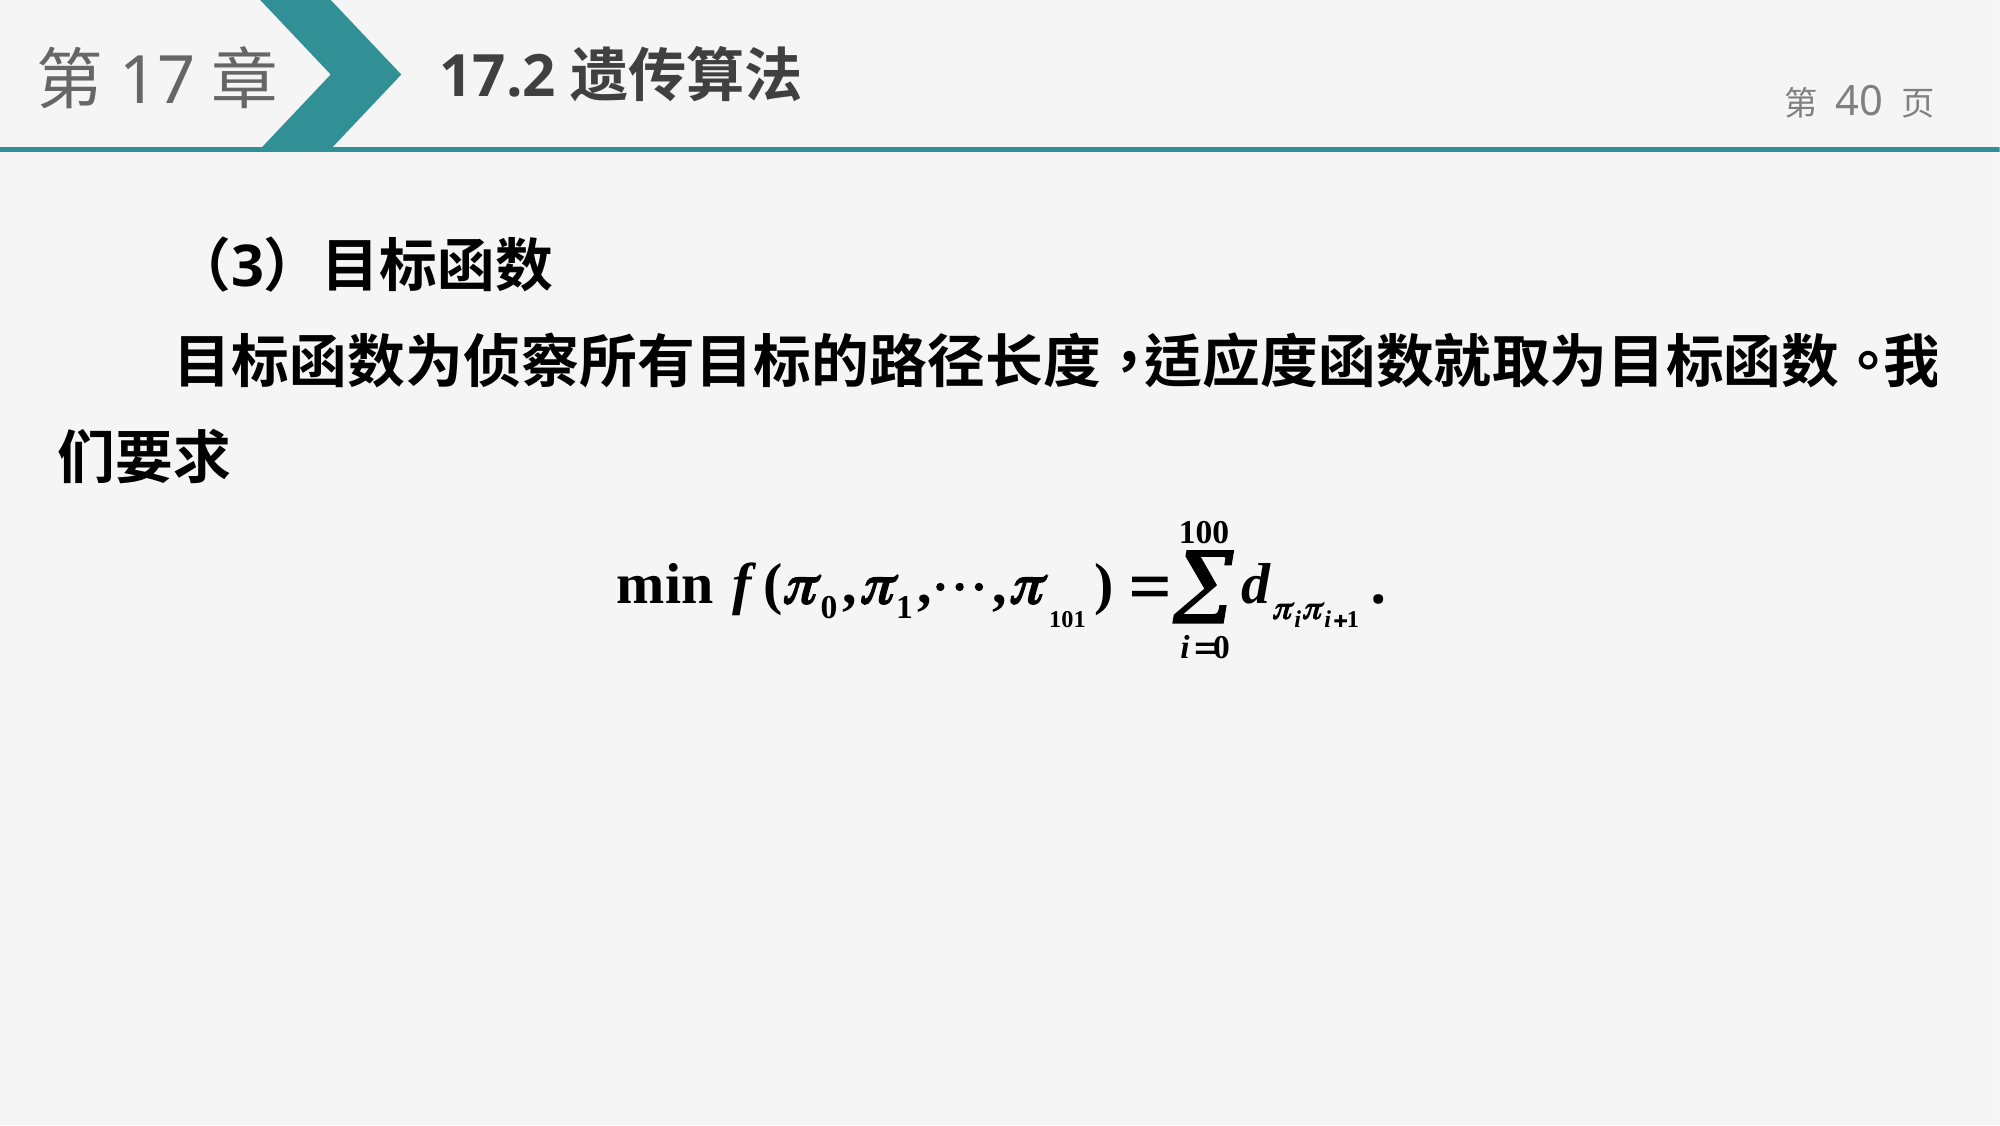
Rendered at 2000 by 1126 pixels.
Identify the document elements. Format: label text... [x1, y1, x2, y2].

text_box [57, 217, 1937, 861]
text_box [258, 0, 403, 148]
text_box 第17章 [21, 29, 294, 125]
text_box 17.2遗传算法 [424, 31, 1366, 116]
